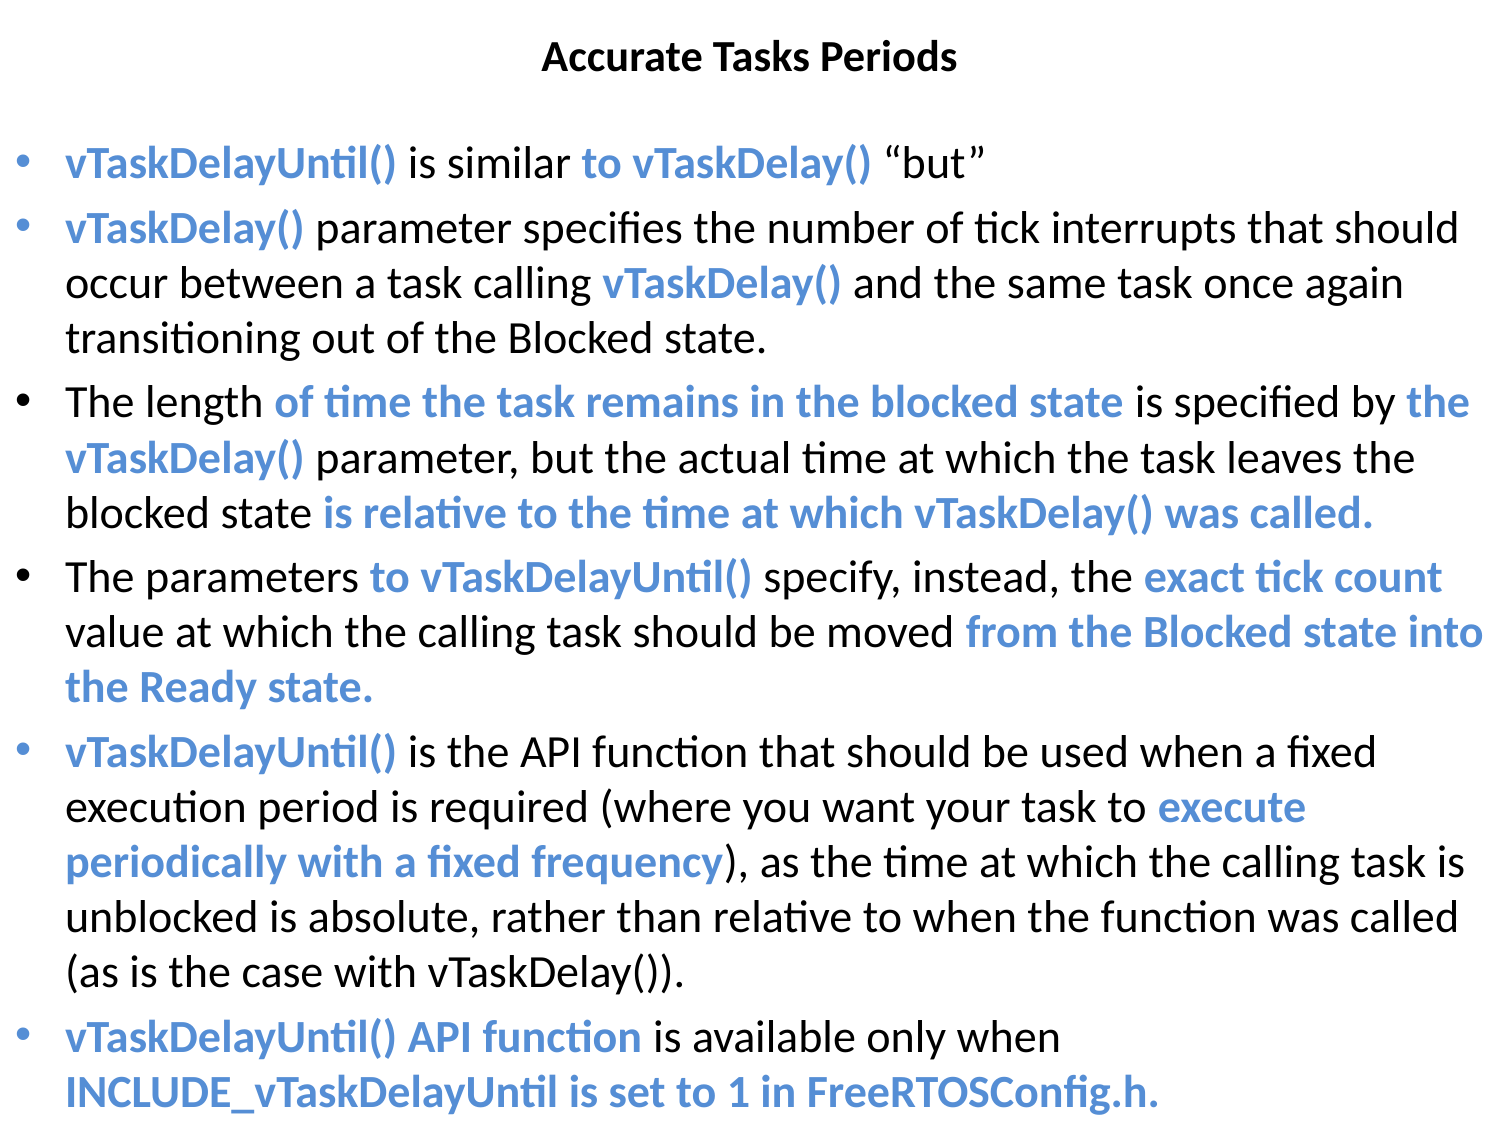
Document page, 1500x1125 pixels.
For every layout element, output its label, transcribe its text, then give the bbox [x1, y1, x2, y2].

list vTaskDelayUntil() is similar to vTaskDelay() “but” vTaskDelay() parameter specifies the number of tick interrupts that should occur between a task calling vTaskDelay() and the same task once again transitioning out of the Blocked state. The length of time the task remains in the blocked state is specified by the vTaskDelay() parameter, but the actual time at which the task leaves the blocked state is relative to the time at which vTaskDelay() was called. The parameters to vTaskDelayUntil() specify, instead, the exact tick count value at which the calling task should be moved from the Blocked state into the Ready state. vTaskDelayUntil() is the API function that should be used when a fixed execution period is required (where you want your task to execute periodically with a fixed frequency), as the time at which the calling task is unblocked is absolute, rather than relative to when the function was called (as is the case with vTaskDelay()). vTaskDelayUntil() API function is available only when INCLUDE_vTaskDelayUntil is set to 1 in FreeRTOSConfig.h. [0, 125, 1500, 1125]
title Accurate Tasks Periods [75, 19, 1425, 88]
